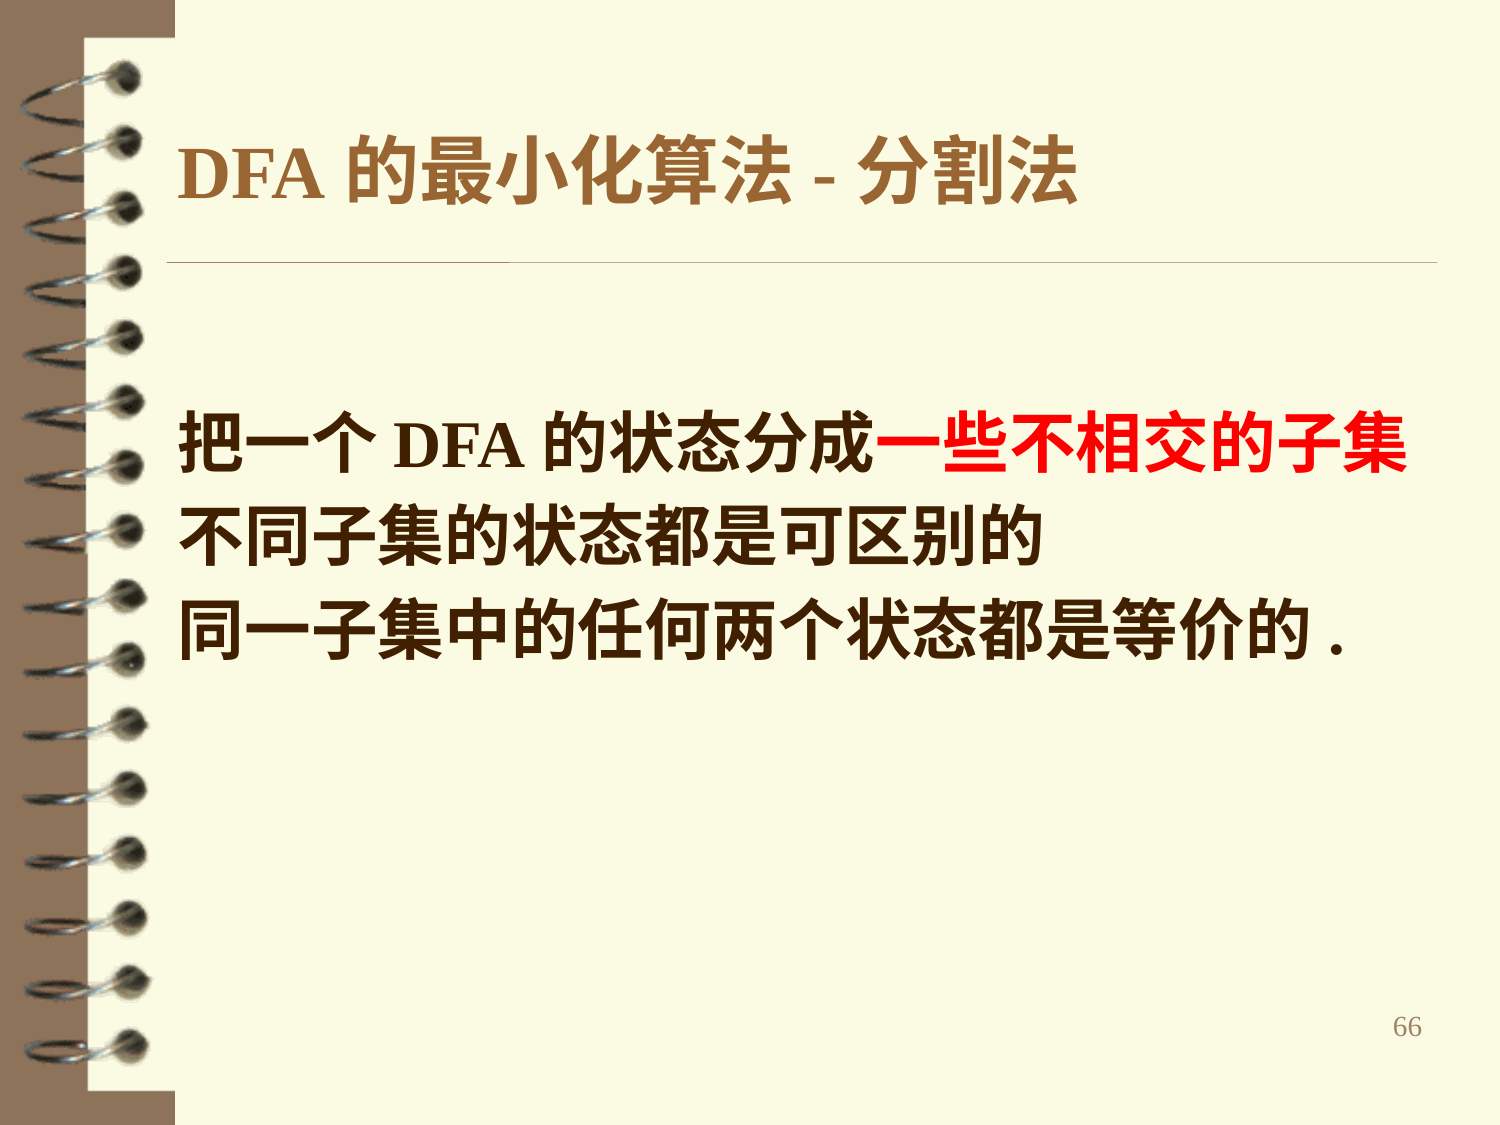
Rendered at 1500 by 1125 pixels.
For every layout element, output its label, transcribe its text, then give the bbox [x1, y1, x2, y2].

list 把一个DFA的状态分成一些不相交的子集 不同子集的状态都是可区别的 同一子集中的任何两个状态都是等价的. [162, 299, 1438, 976]
slide_number 66 [1124, 999, 1438, 1076]
title DFA的最小化算法-分割法 [162, 74, 1438, 263]
picture [0, 0, 175, 1125]
